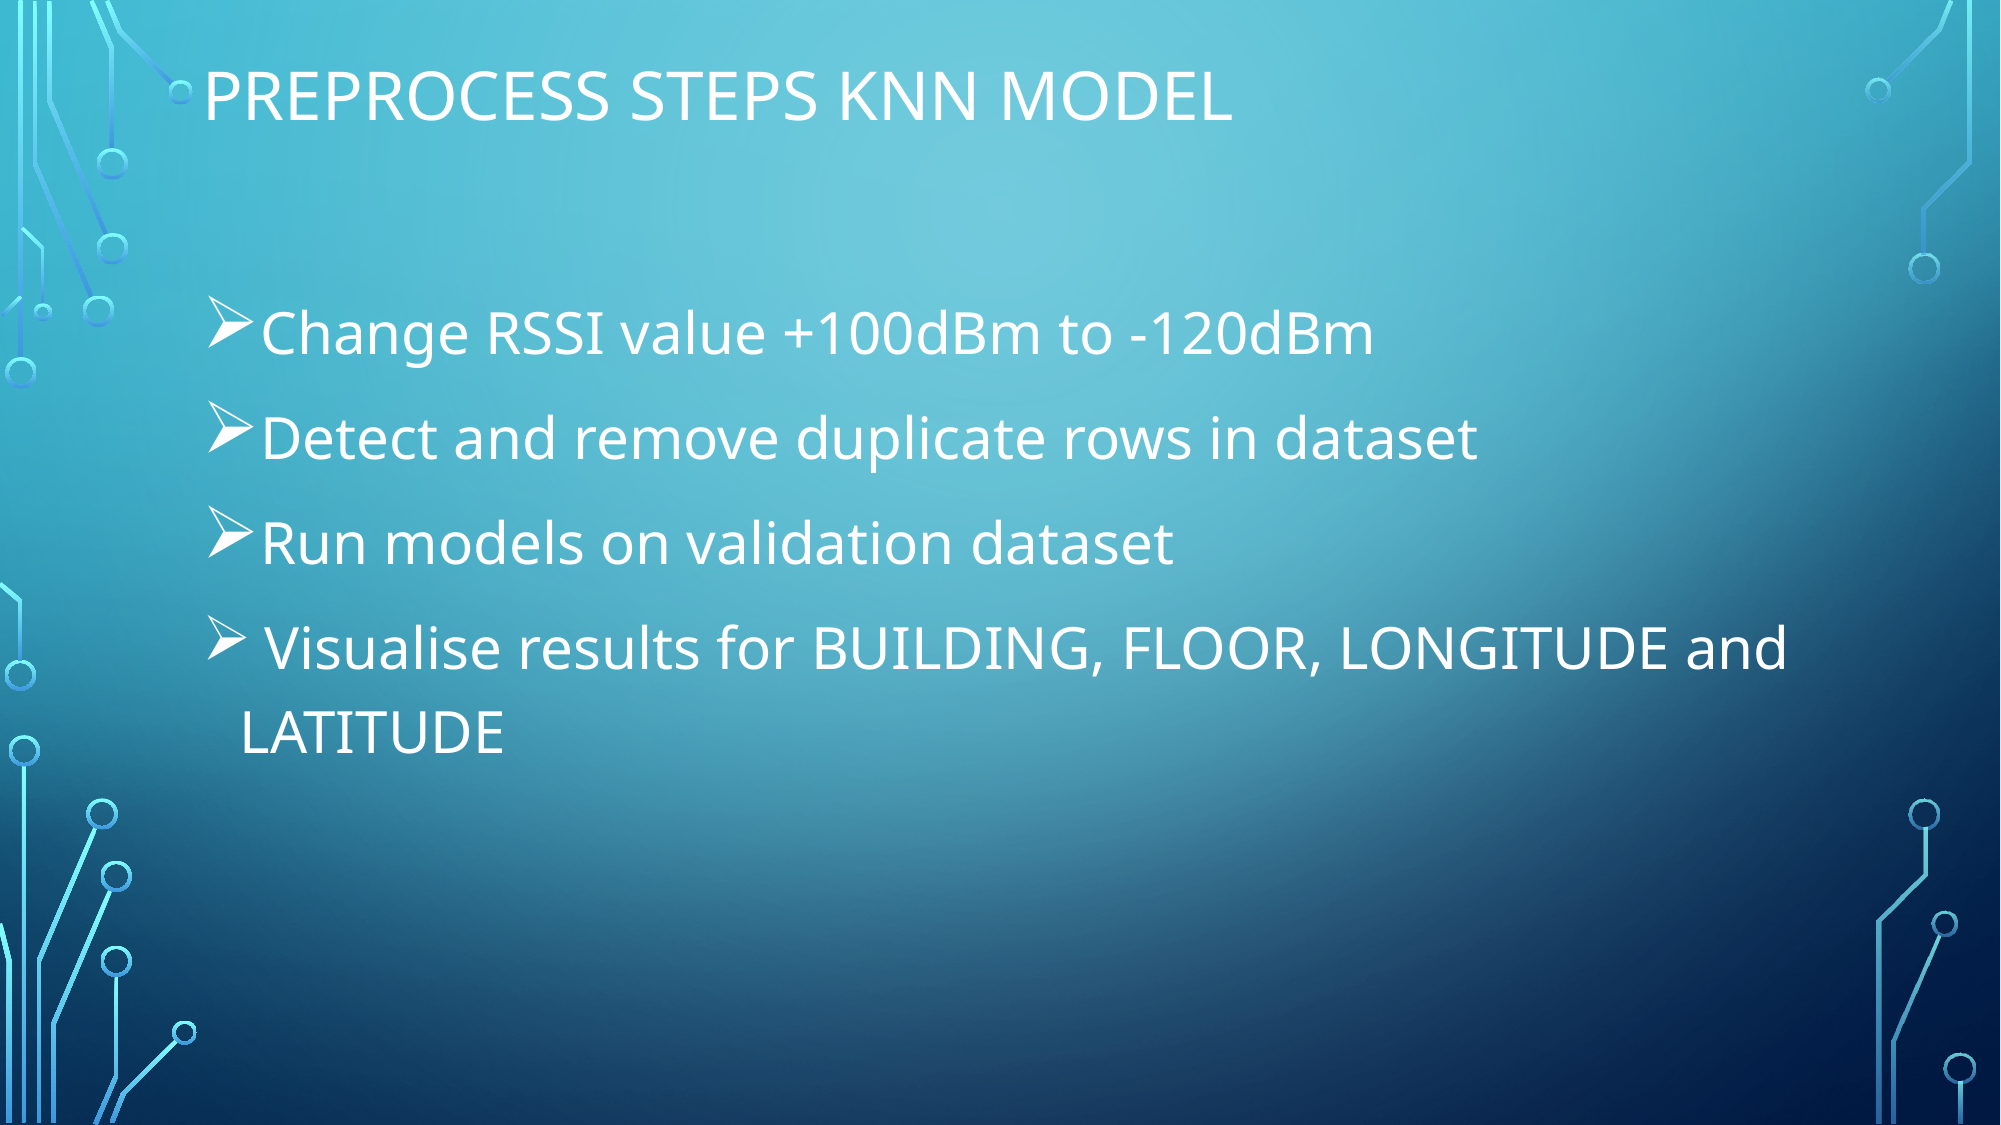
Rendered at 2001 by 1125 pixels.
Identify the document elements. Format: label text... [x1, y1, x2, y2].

title PreProcess steps KNN model [187, 53, 1813, 224]
list Change RSSI value +100dBm to -120dBm Detect and remove duplicate rows in dataset Run models on validation dataset Visualise results for BUILDING, FLOOR, LONGITUDE and LATITUDE [187, 275, 1813, 950]
